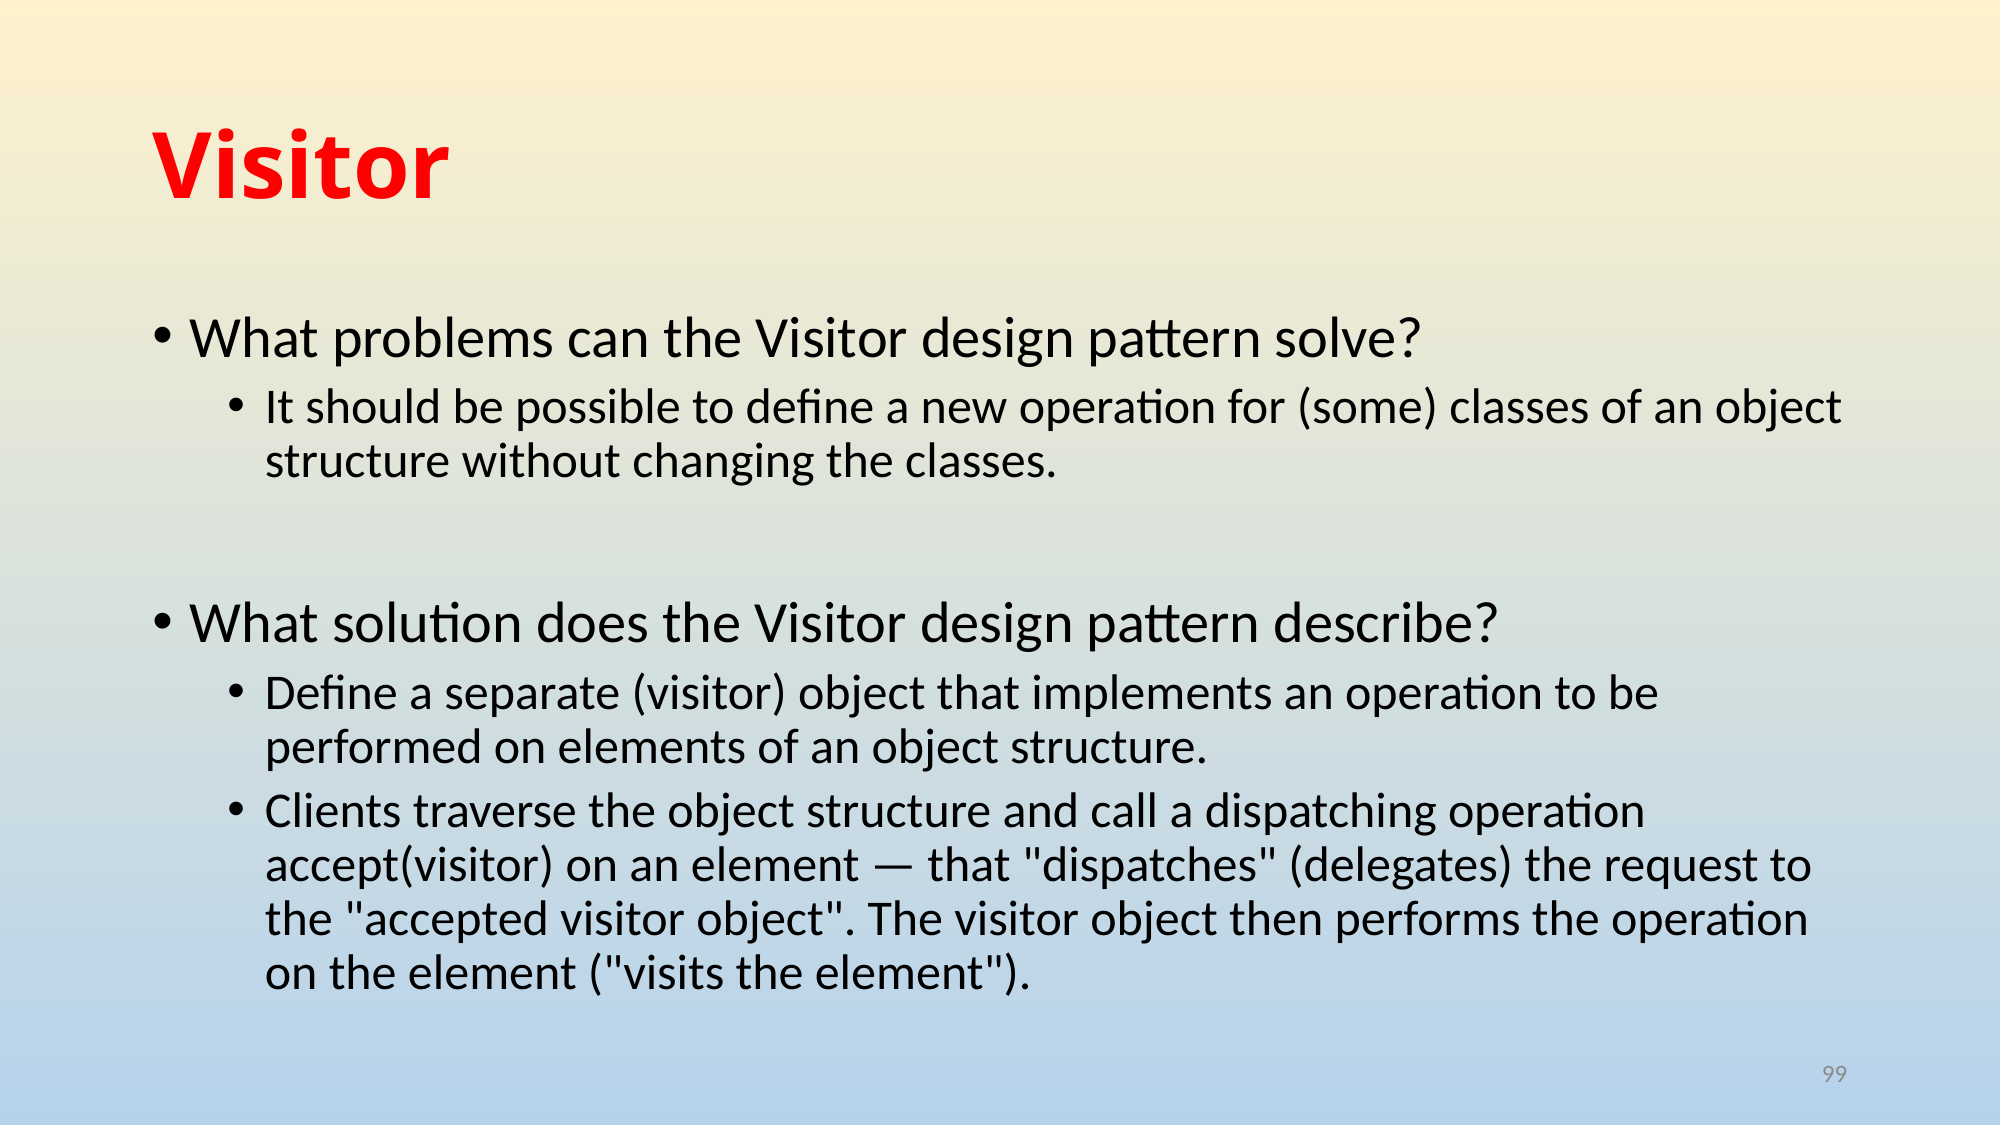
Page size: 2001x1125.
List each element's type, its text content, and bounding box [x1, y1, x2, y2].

title Visitor [137, 59, 1863, 278]
slide_number 99 [1412, 1042, 1863, 1103]
list What problems can the Visitor design pattern solve? It should be possible to define a new operation for (some) classes of an object structure without changing the classes. What solution does the Visitor design pattern describe? Define a separate (visitor) object that implements an operation to be performed on elements of an object structure. Clients traverse the object structure and call a dispatching operation accept(visitor) on an element — that "dispatches" (delegates) the request to the "accepted visitor object". The visitor object then performs the operation on the element ("visits the element"). [137, 299, 1863, 1014]
